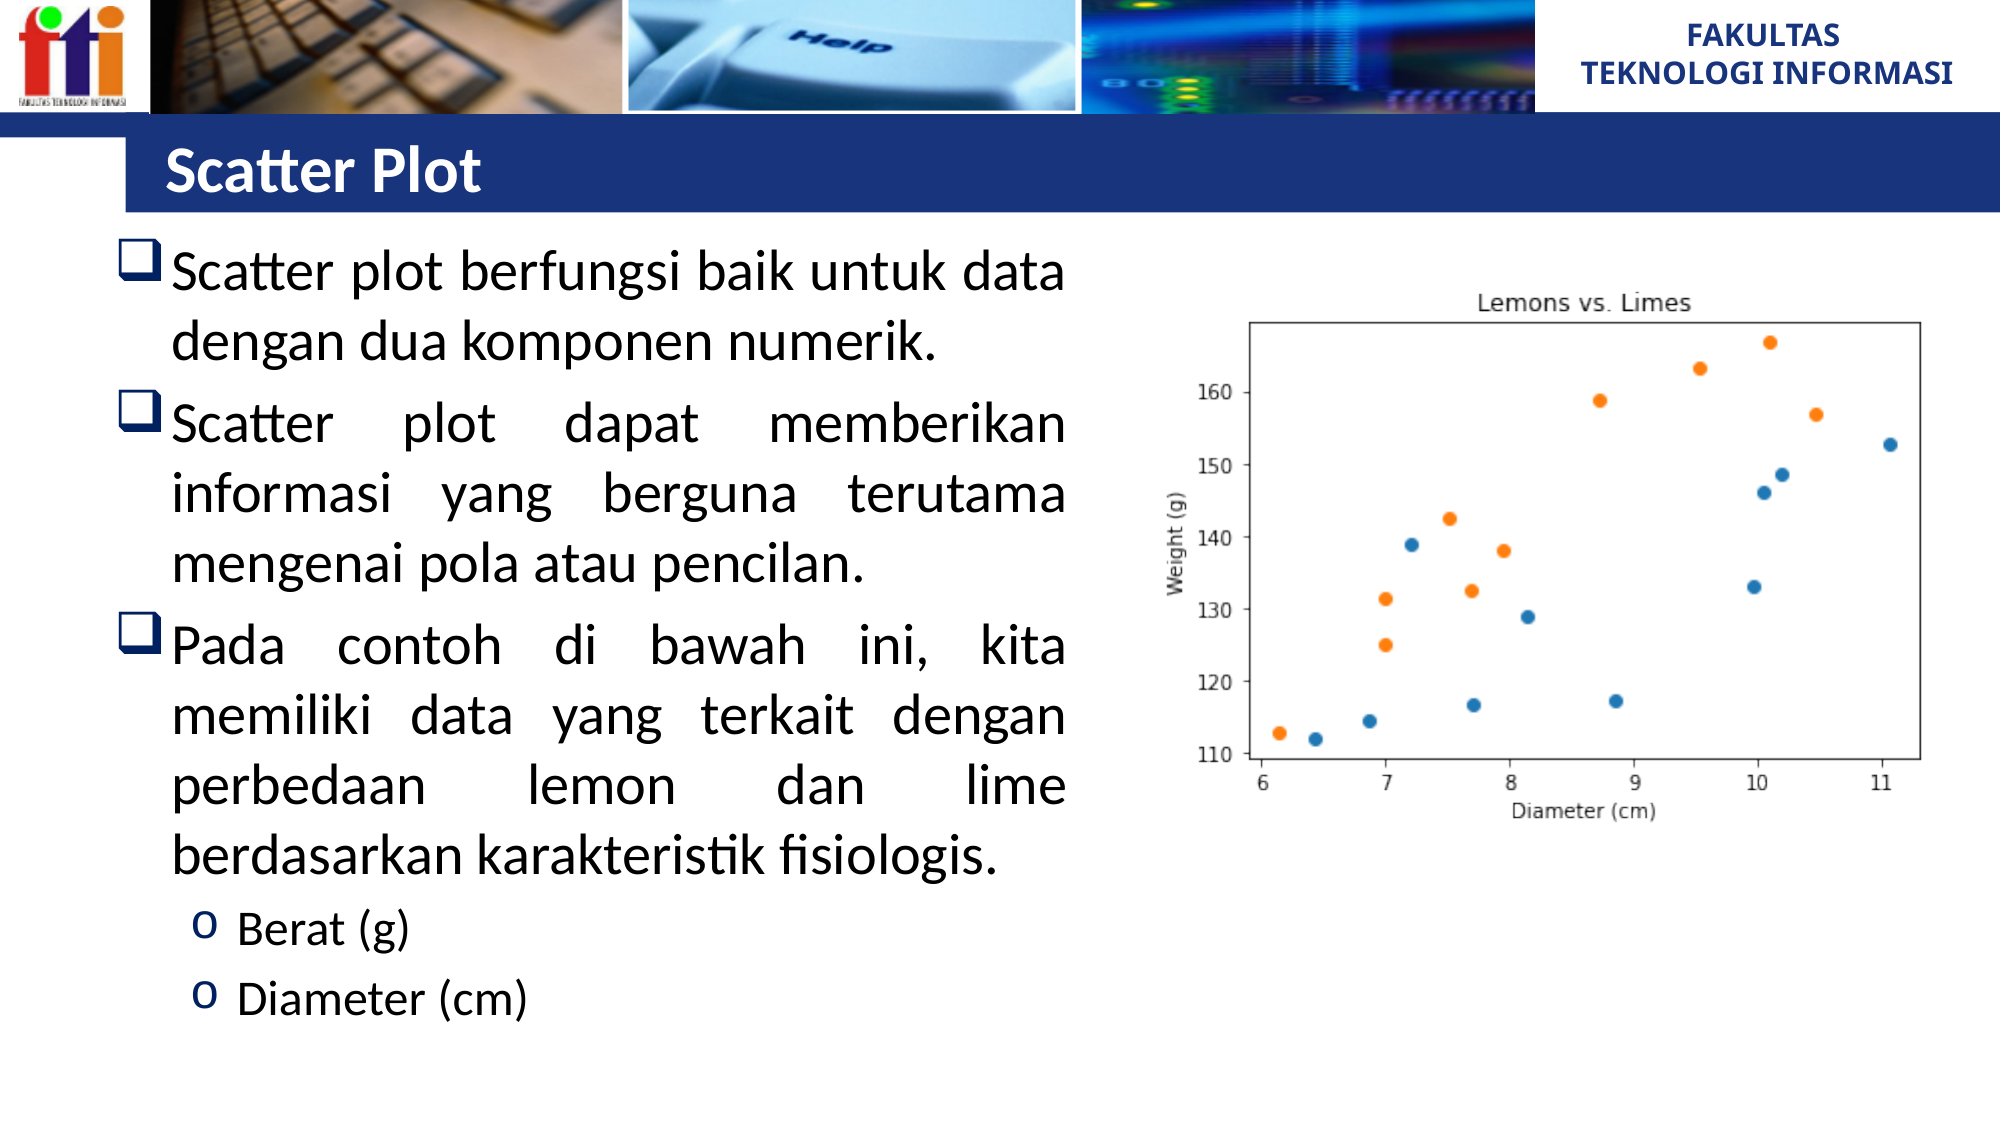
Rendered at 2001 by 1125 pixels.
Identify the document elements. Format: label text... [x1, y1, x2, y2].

list Scatter plot berfungsi baik untuk data dengan dua komponen numerik. Scatter plot dapat memberikan informasi yang berguna terutama mengenai pola atau pencilan. Pada contoh di bawah ini, kita memiliki data yang terkait dengan perbedaan lemon dan lime berdasarkan karakteristik fisiologis. Berat (g) Diameter (cm) [99, 224, 1083, 1038]
title Scatter Plot [149, 119, 1934, 213]
picture [19, 6, 126, 106]
picture [1155, 278, 1934, 835]
picture [149, 0, 1535, 114]
